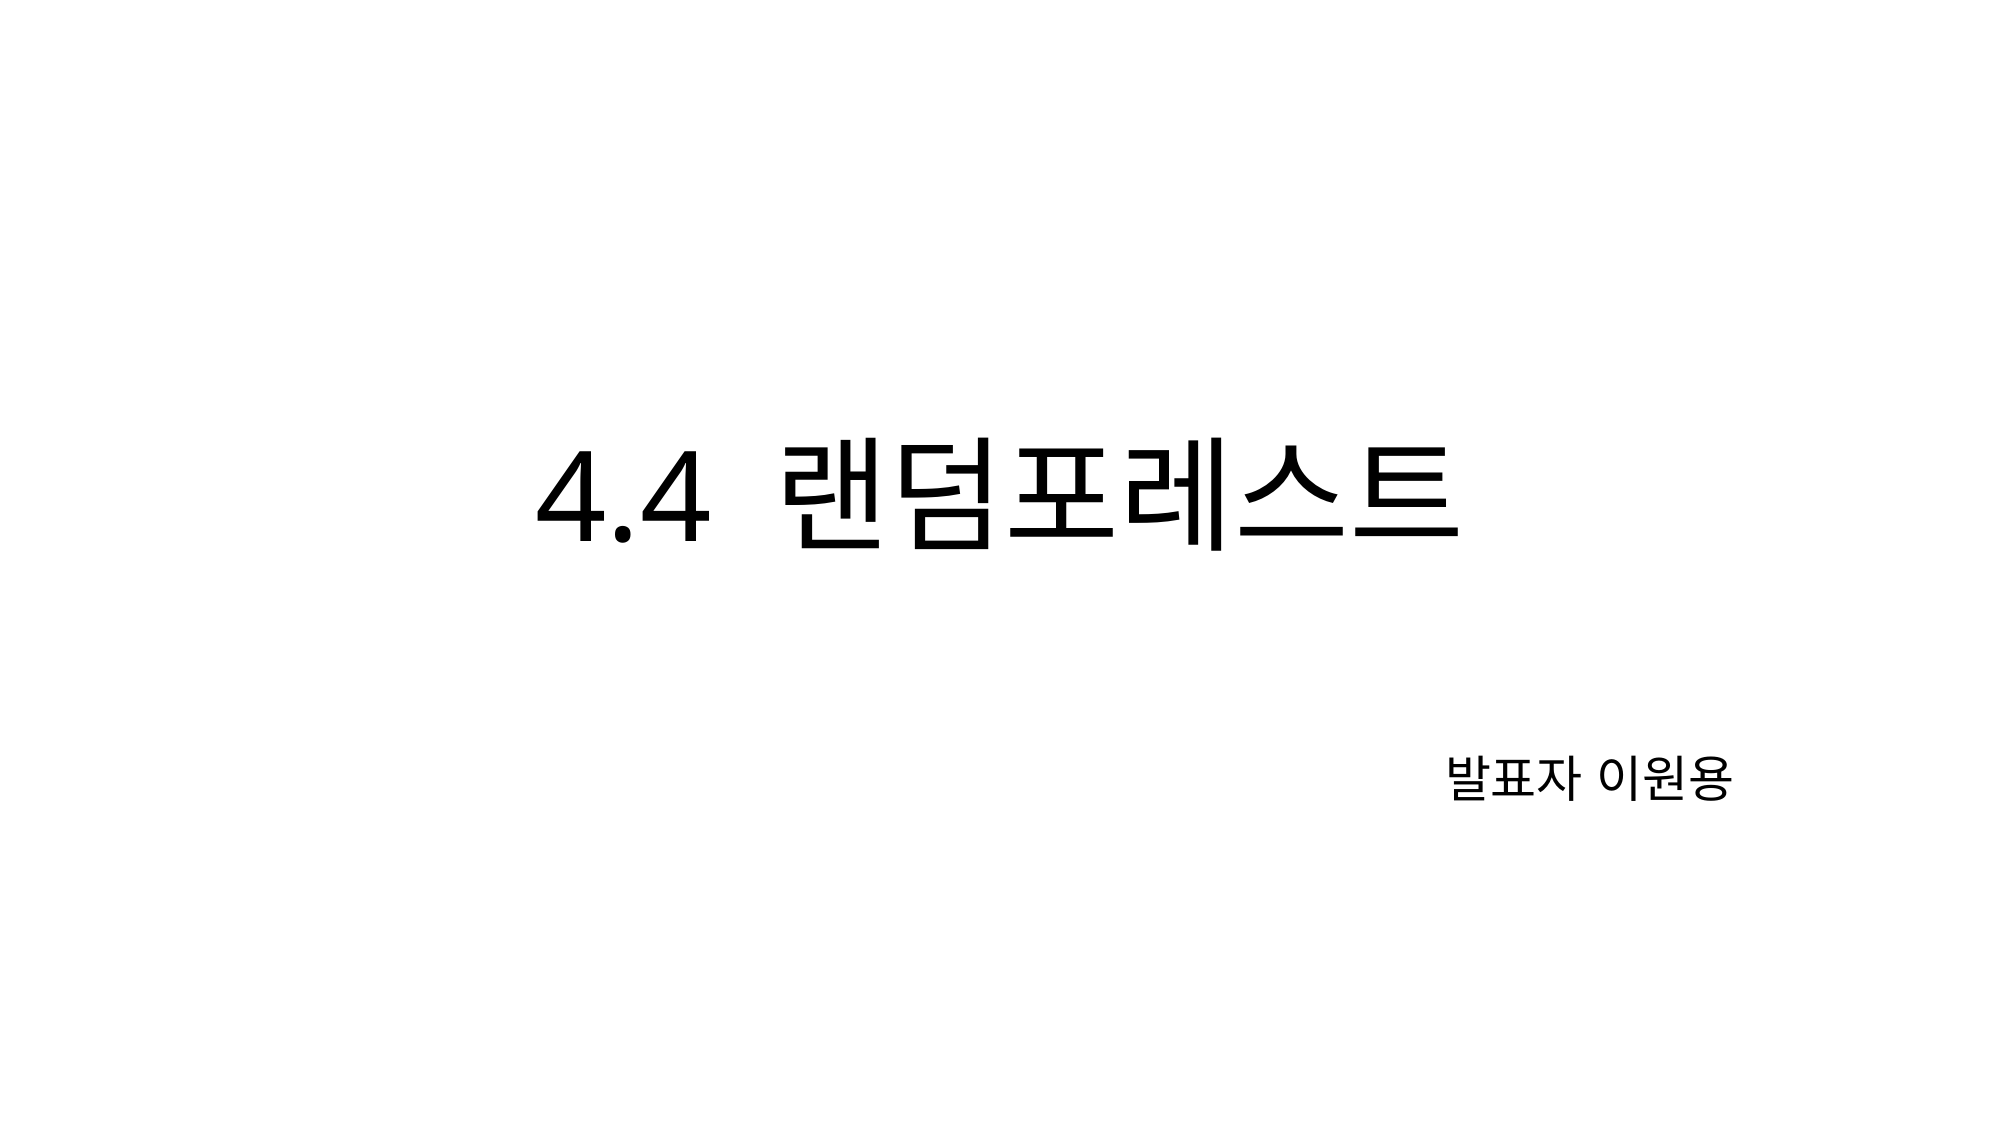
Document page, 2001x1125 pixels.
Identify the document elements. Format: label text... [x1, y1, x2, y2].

title 4.4 랜덤포레스트 [249, 184, 1750, 576]
subtitle 발표자 이원용 [249, 590, 1750, 863]
